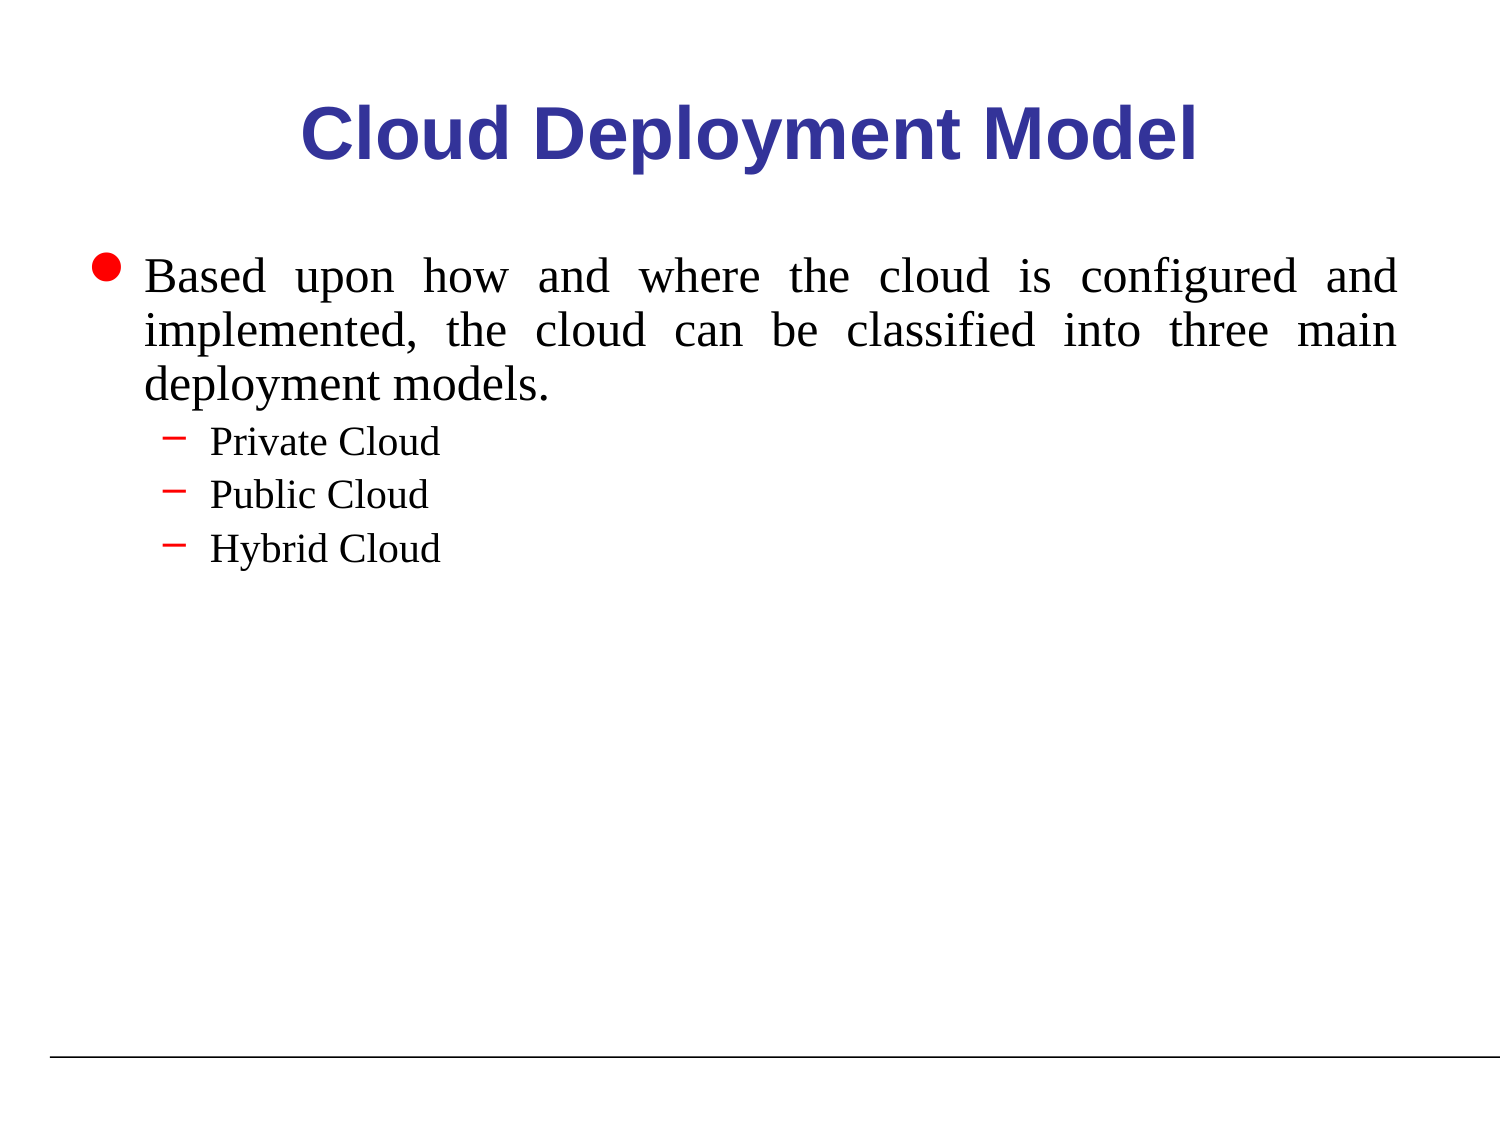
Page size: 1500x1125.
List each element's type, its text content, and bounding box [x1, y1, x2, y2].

title Cloud Deployment Model [0, 56, 1500, 203]
list Based upon how and where the cloud is configured and implemented, the cloud can be classified into three main deployment models. Private Cloud Public Cloud Hybrid Cloud [72, 241, 1414, 1042]
